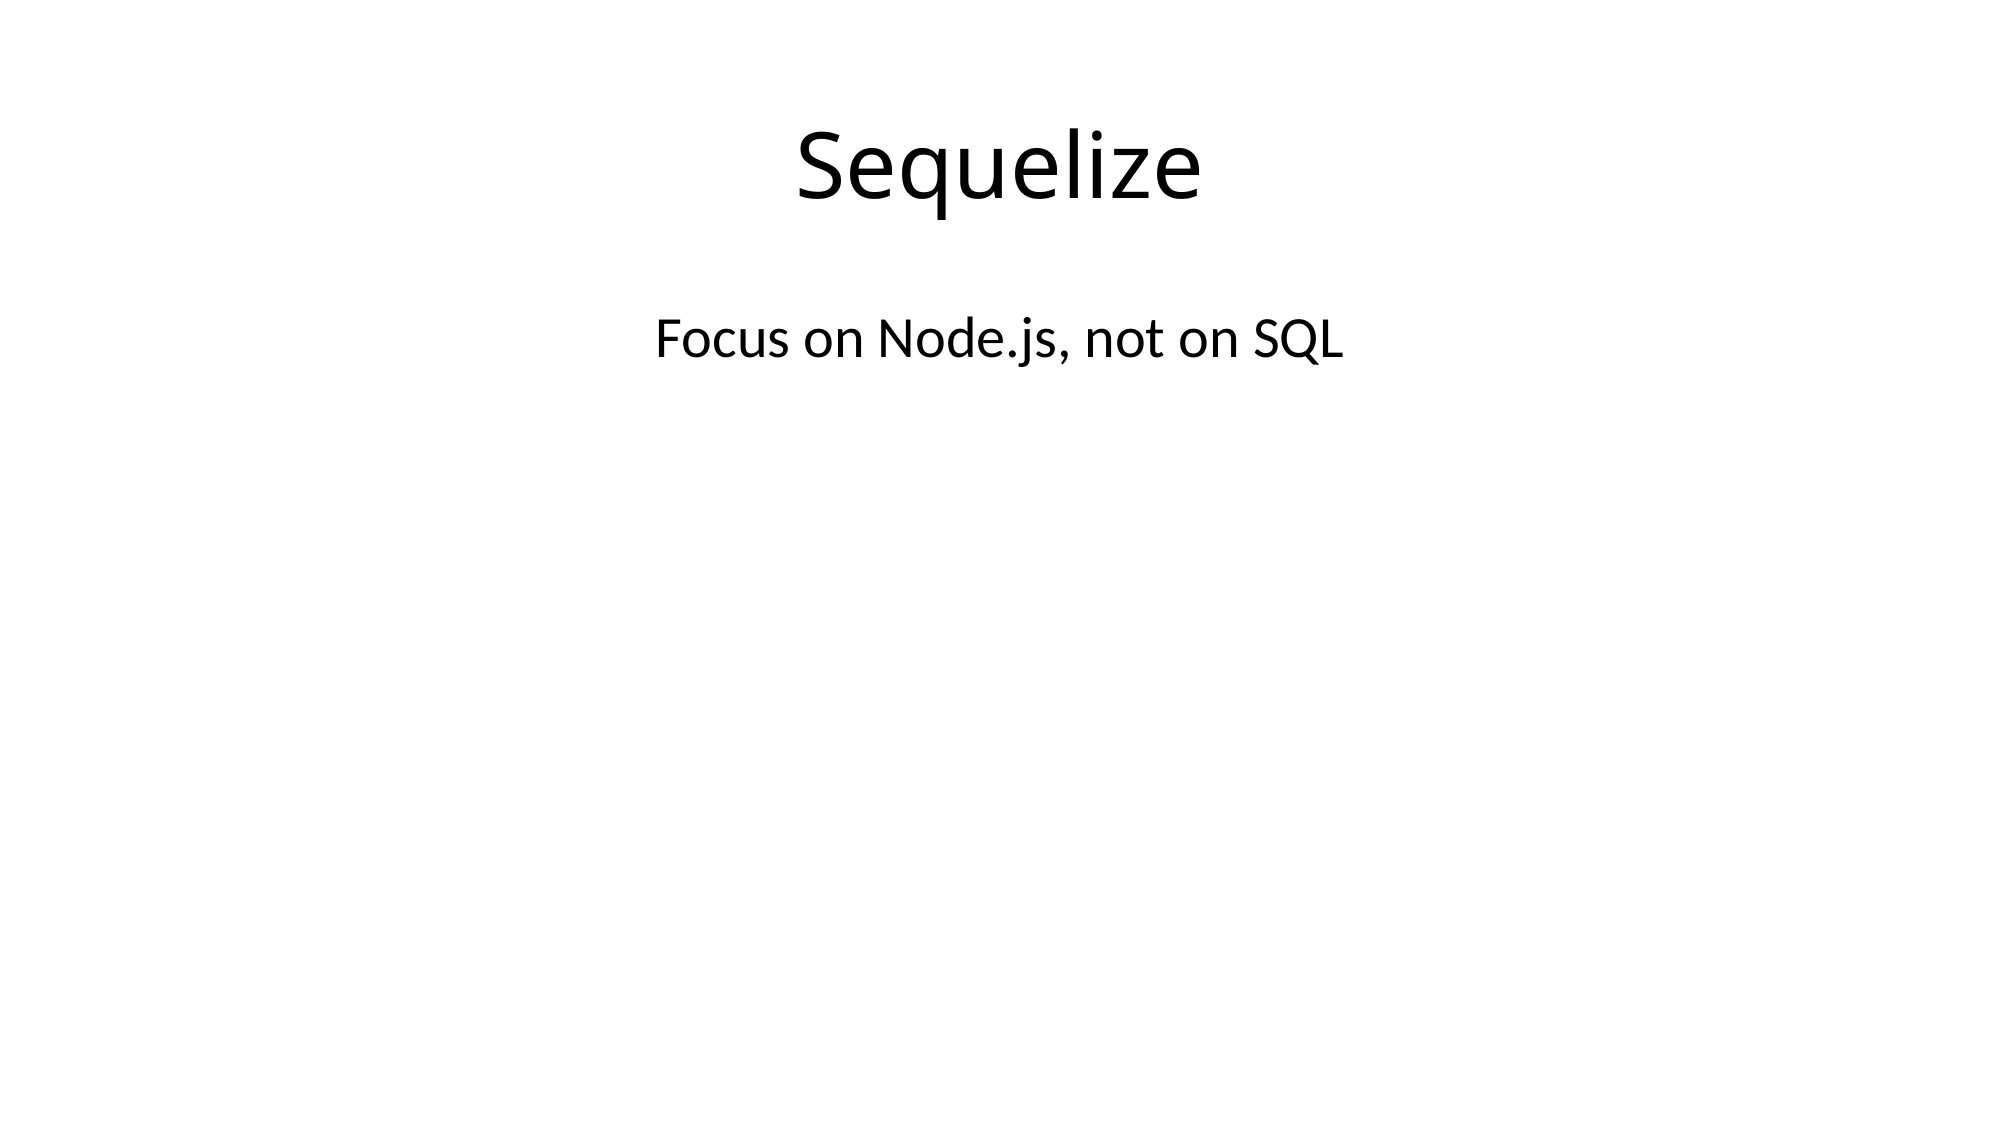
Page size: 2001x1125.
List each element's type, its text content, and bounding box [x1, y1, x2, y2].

list Focus on Node.js, not on SQL [137, 299, 1863, 1014]
title Sequelize [137, 59, 1863, 278]
